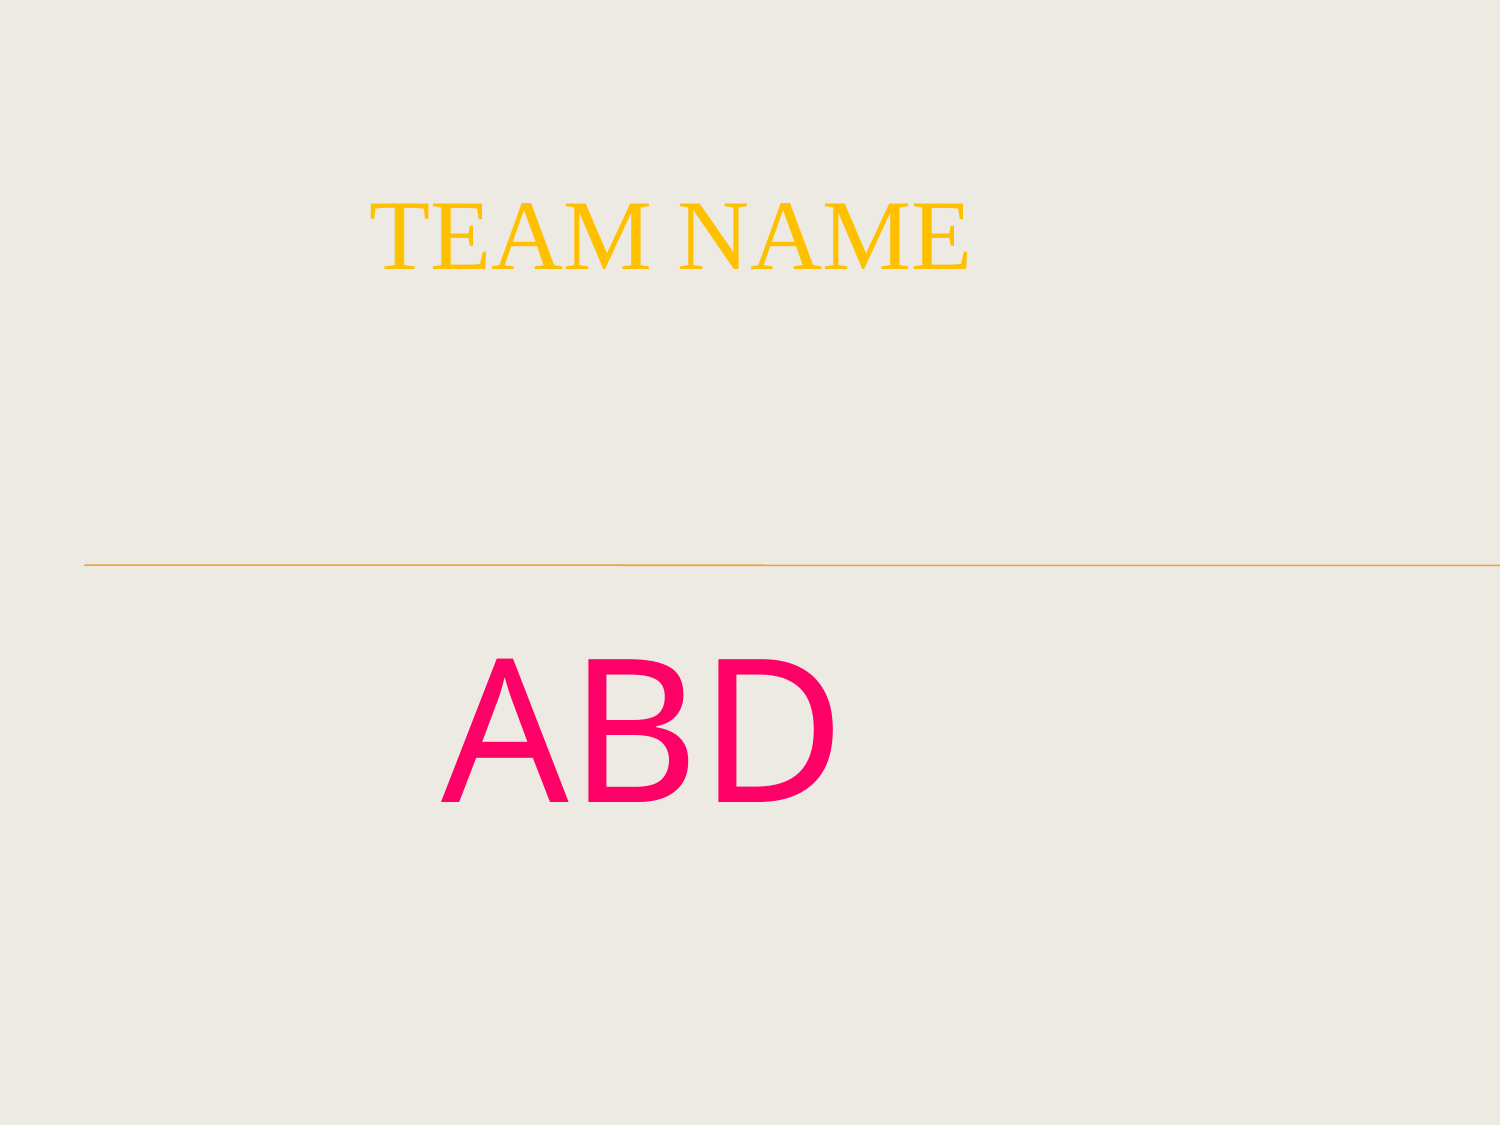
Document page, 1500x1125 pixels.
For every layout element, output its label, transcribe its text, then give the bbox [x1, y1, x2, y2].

list ABD [399, 600, 913, 850]
title TEAM NAME [237, 162, 988, 363]
